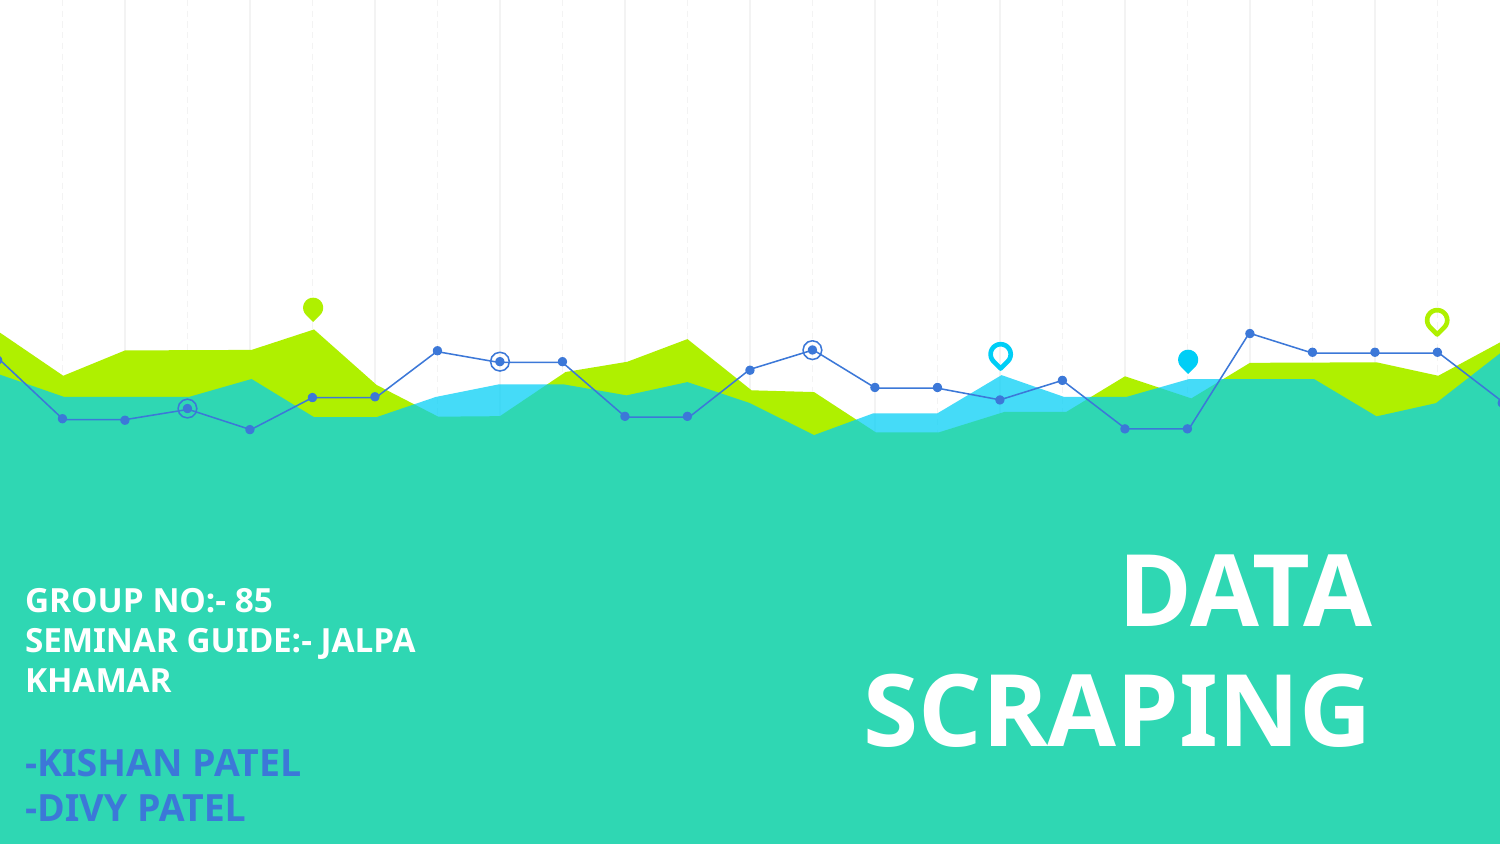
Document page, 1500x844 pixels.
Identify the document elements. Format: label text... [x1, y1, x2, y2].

text_box GROUP NO:- 85 SEMINAR GUIDE:- JALPA KHAMAR -KISHAN PATEL -DIVY PATEL [10, 726, 506, 844]
title DATA SCRAPING [467, 551, 1388, 742]
